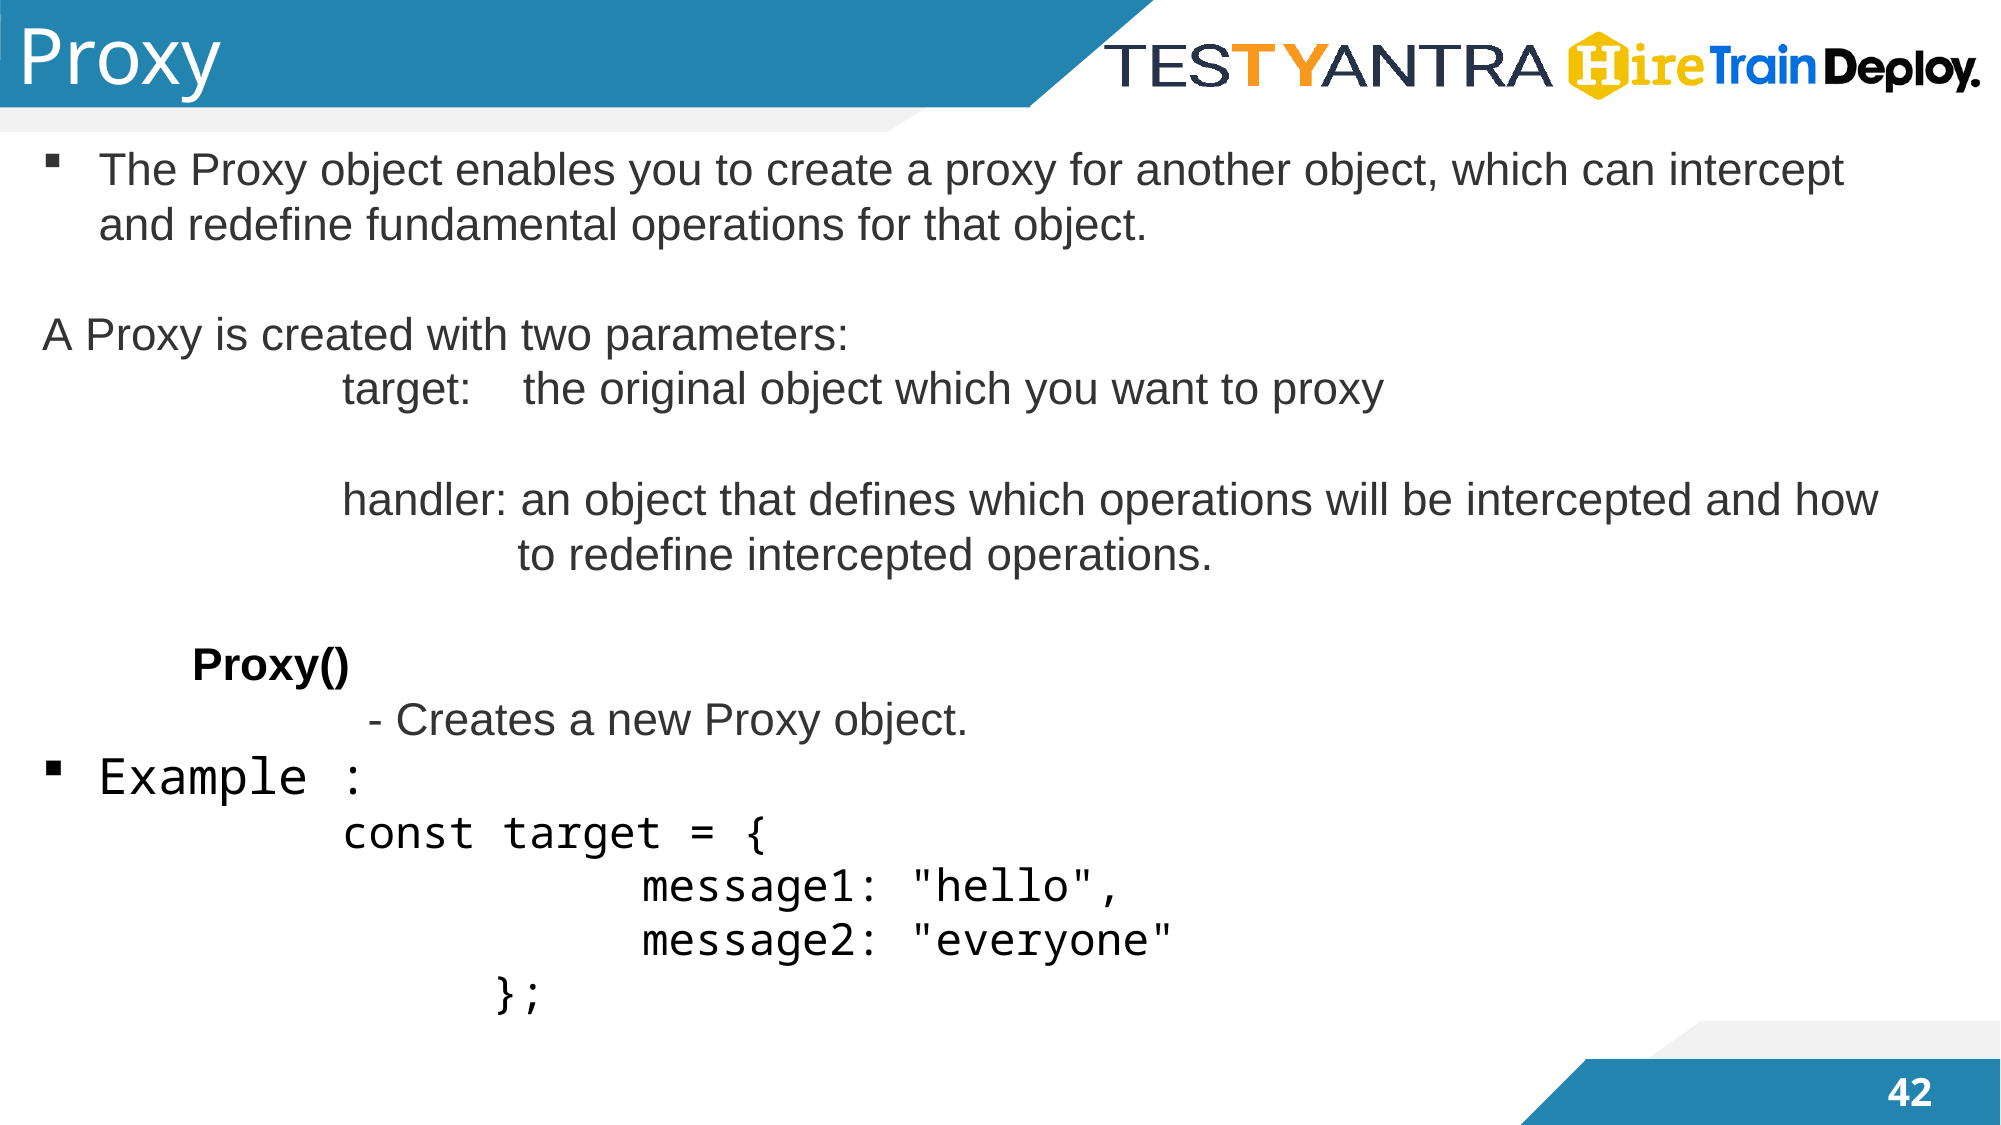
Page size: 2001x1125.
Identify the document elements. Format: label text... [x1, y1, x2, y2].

slide_number 41 [1844, 1059, 1977, 1125]
title Proxy [0, 6, 1105, 101]
picture [1105, 44, 1554, 87]
picture [1564, 28, 1987, 103]
list The Proxy object enables you to create a proxy for another object, which can intercept and redefine fundamental operations for that object. A Proxy is created with two parameters: target: the original object which you want to proxy handler: an object that defines which operations will be intercepted and how to redefine intercepted operations. Proxy() - Creates a new Proxy object. Example : const target = { message1: "hello", message2: "everyone" }; [27, 131, 1936, 1104]
